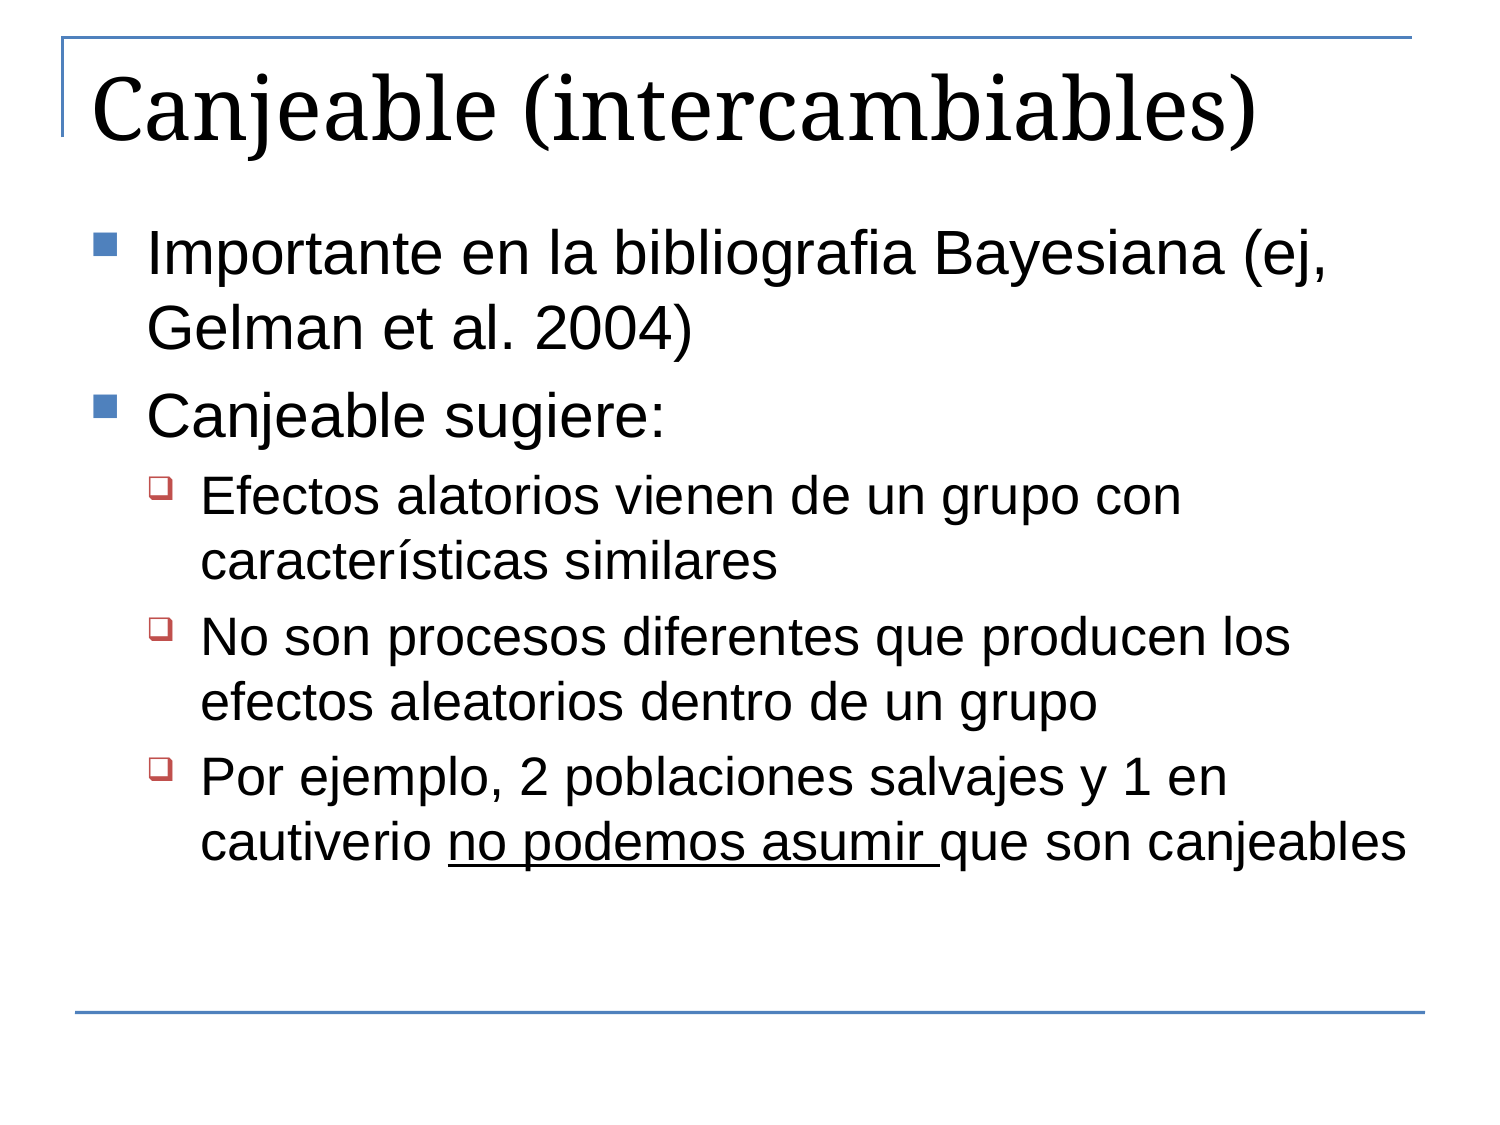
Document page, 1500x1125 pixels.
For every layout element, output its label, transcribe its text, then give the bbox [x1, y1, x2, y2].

title Canjeable (intercambiables) [75, 45, 1425, 204]
list Importante en la bibliografia Bayesiana (ej, Gelman et al. 2004) Canjeable sugiere: Efectos alatorios vienen de un grupo con características similares No son procesos diferentes que producen los efectos aleatorios dentro de un grupo Por ejemplo, 2 poblaciones salvajes y 1 en cautiverio no podemos asumir que son canjeables [75, 204, 1425, 948]
